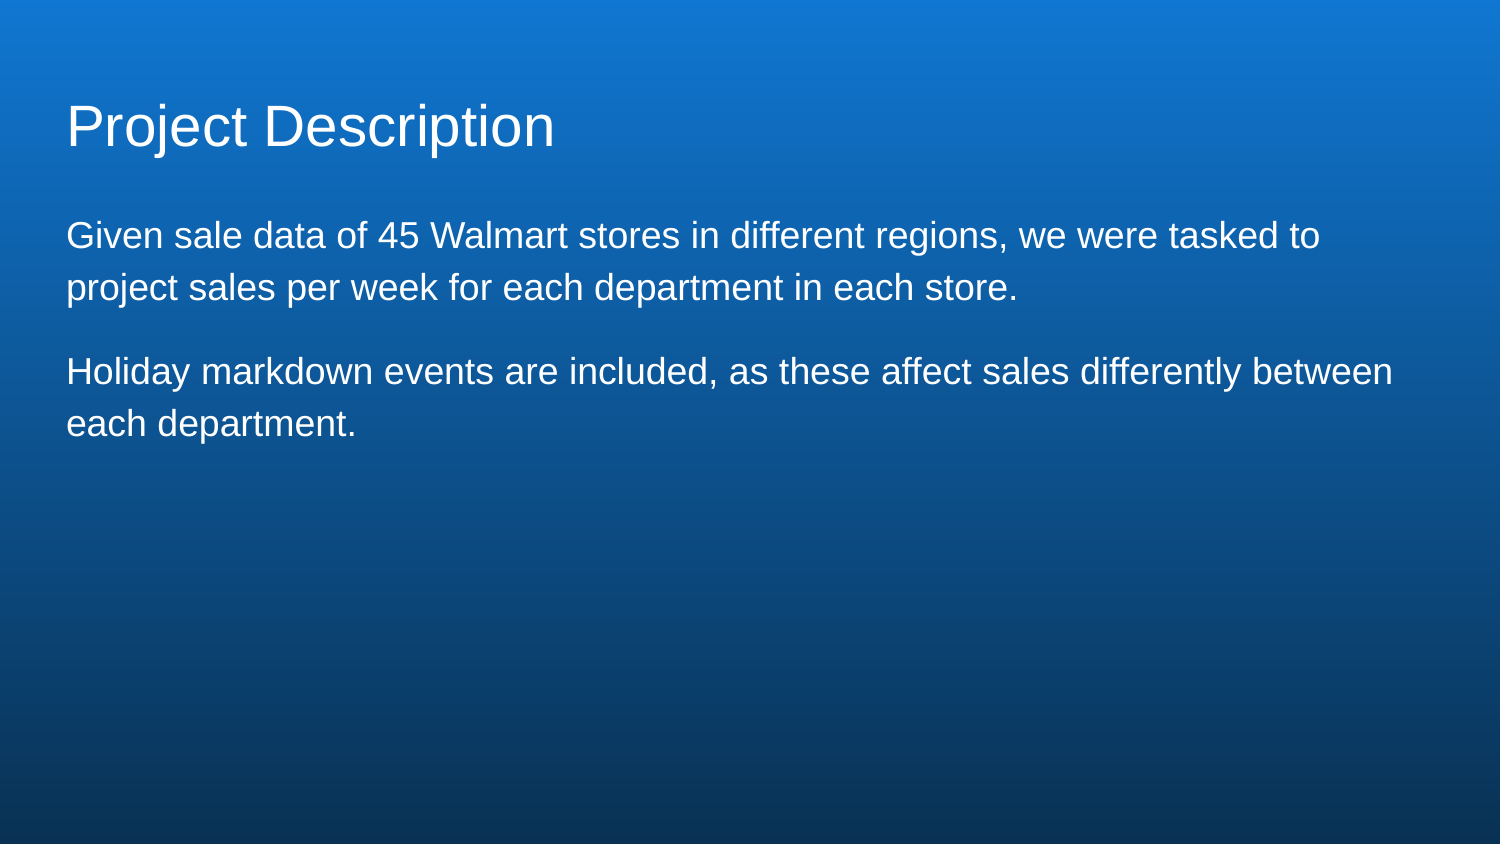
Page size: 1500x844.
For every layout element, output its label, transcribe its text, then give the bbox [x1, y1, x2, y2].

list Given sale data of 45 Walmart stores in different regions, we were tasked to project sales per week for each department in each store. Holiday markdown events are included, as these affect sales differently between each department. [51, 189, 1449, 750]
title Project Description [51, 72, 1449, 167]
